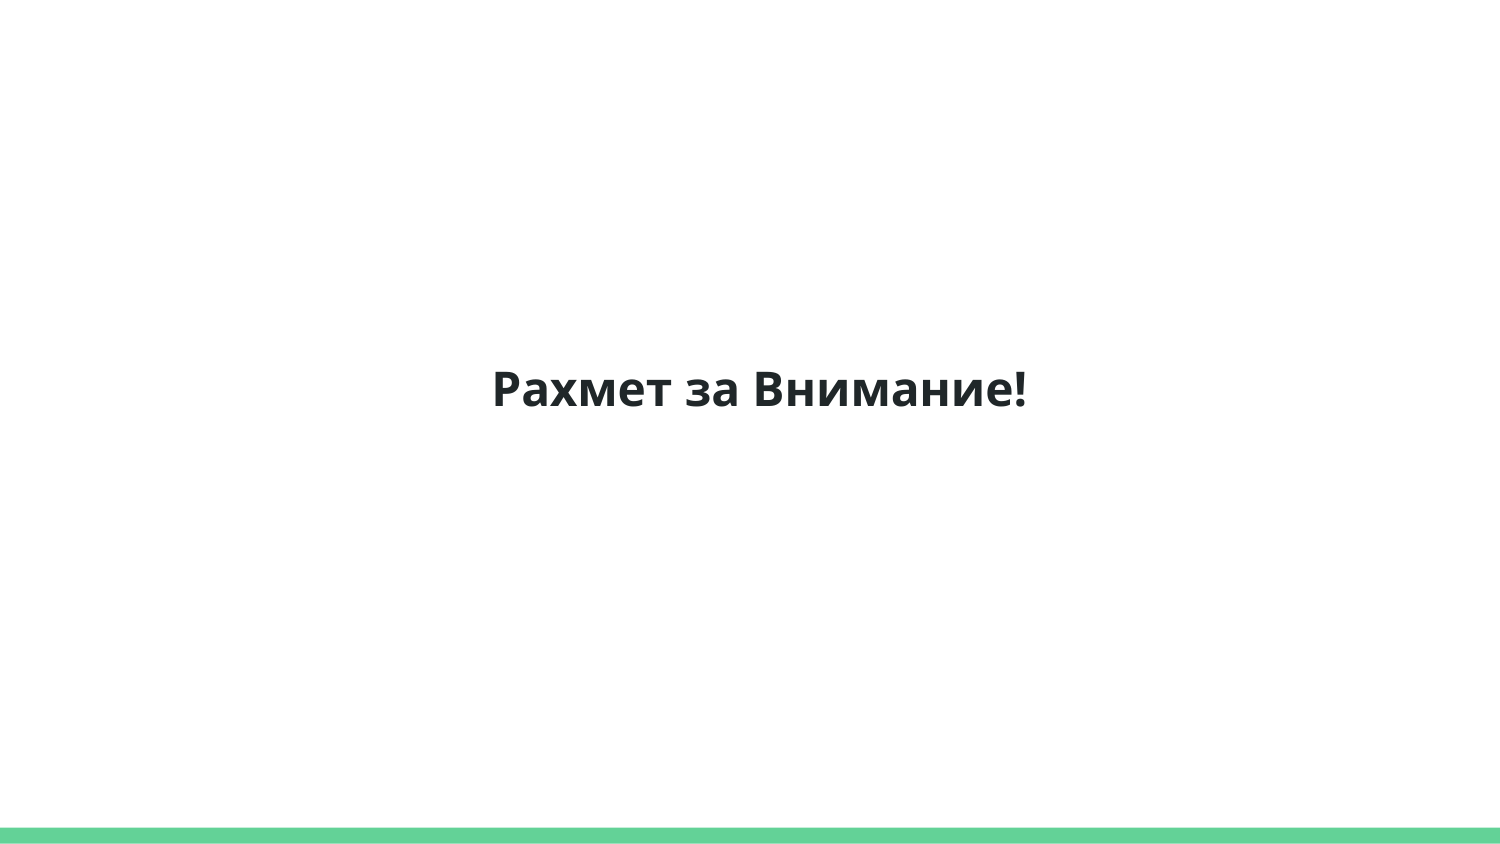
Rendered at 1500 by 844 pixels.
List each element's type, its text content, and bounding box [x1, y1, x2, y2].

title Рахмет за Внимание! [476, 343, 1046, 438]
